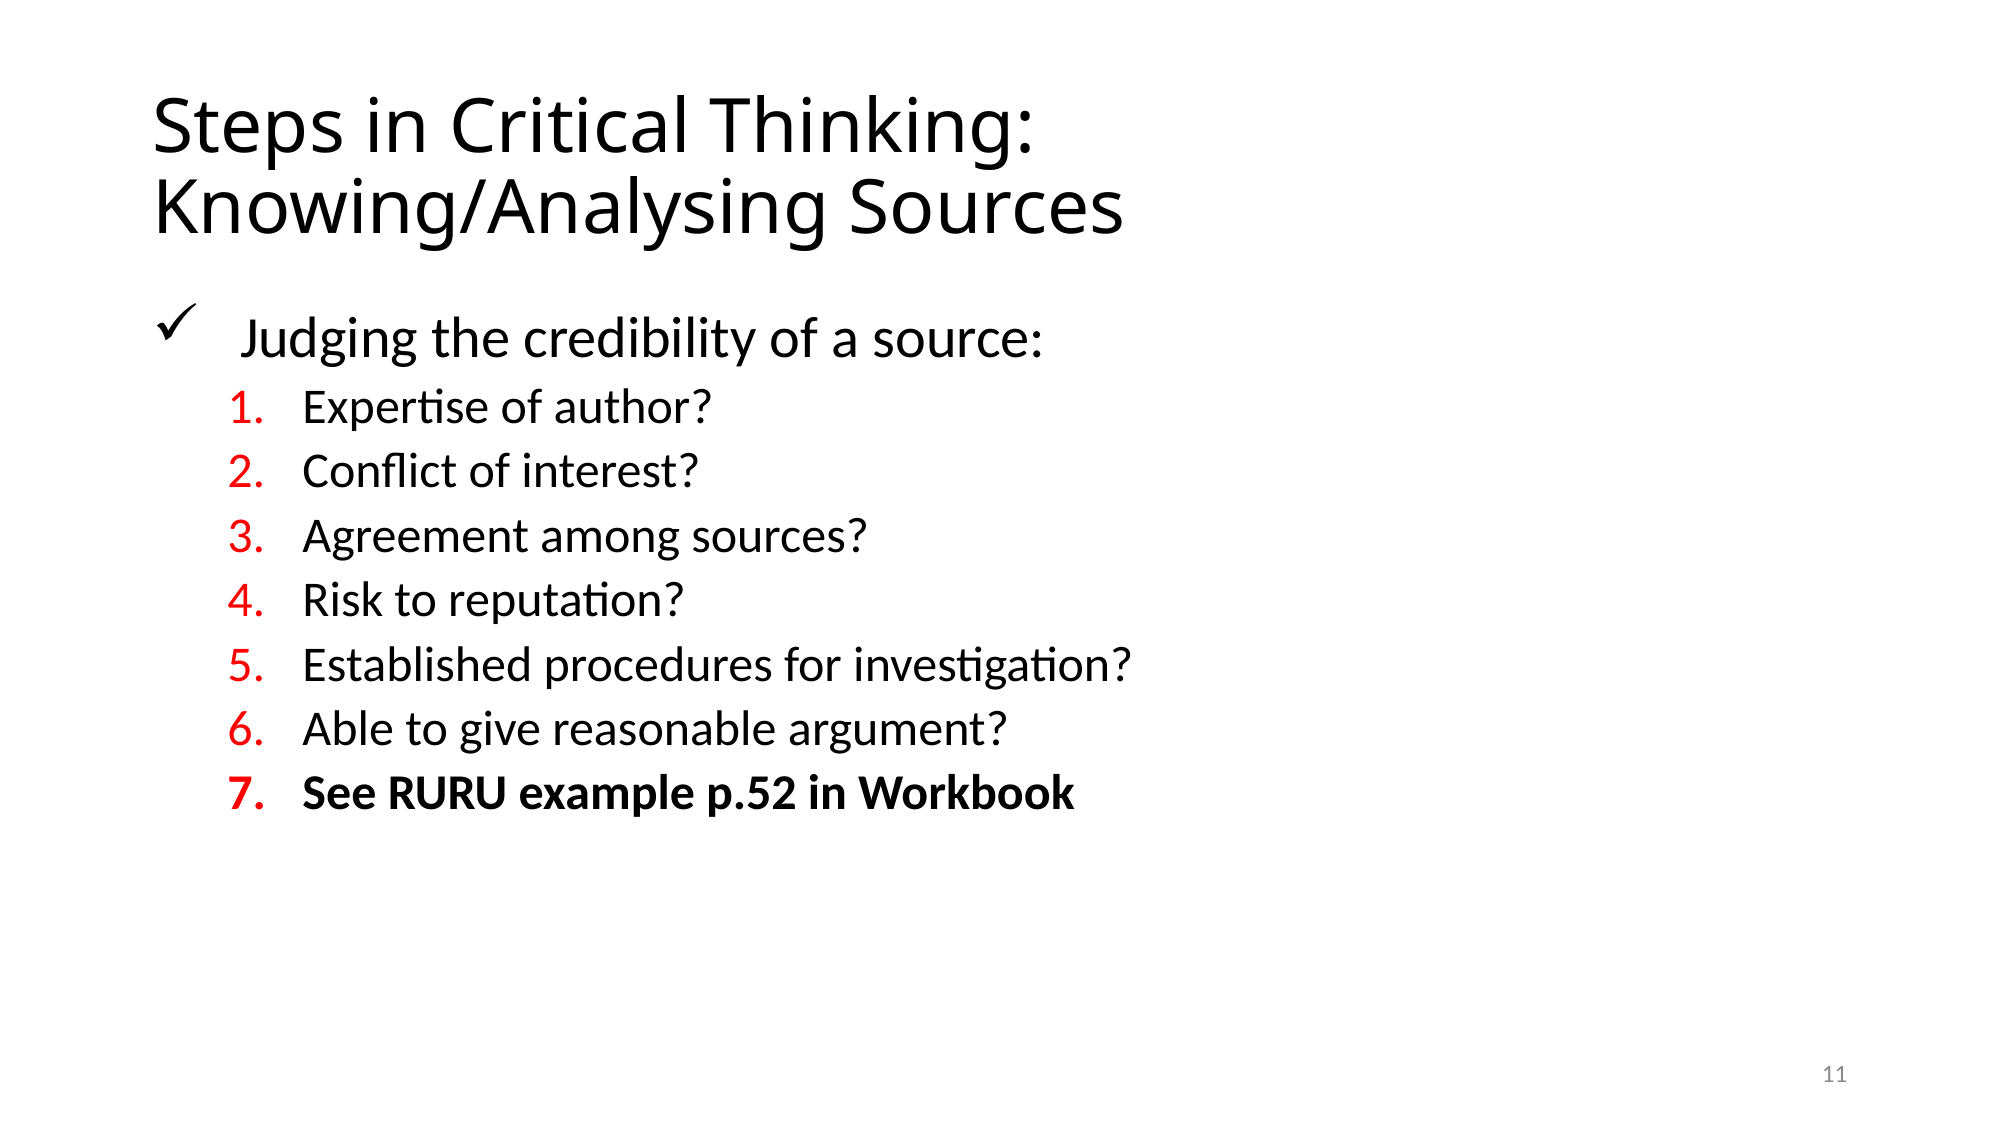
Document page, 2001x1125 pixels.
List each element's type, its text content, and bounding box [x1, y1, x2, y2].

title Steps in Critical Thinking: Knowing/Analysing Sources [137, 59, 1863, 278]
list Judging the credibility of a source: Expertise of author? Conflict of interest? Agreement among sources? Risk to reputation? Established procedures for investigation? Able to give reasonable argument? See RURU example p.52 in Workbook [137, 299, 1863, 1014]
slide_number 11 [1412, 1042, 1863, 1103]
